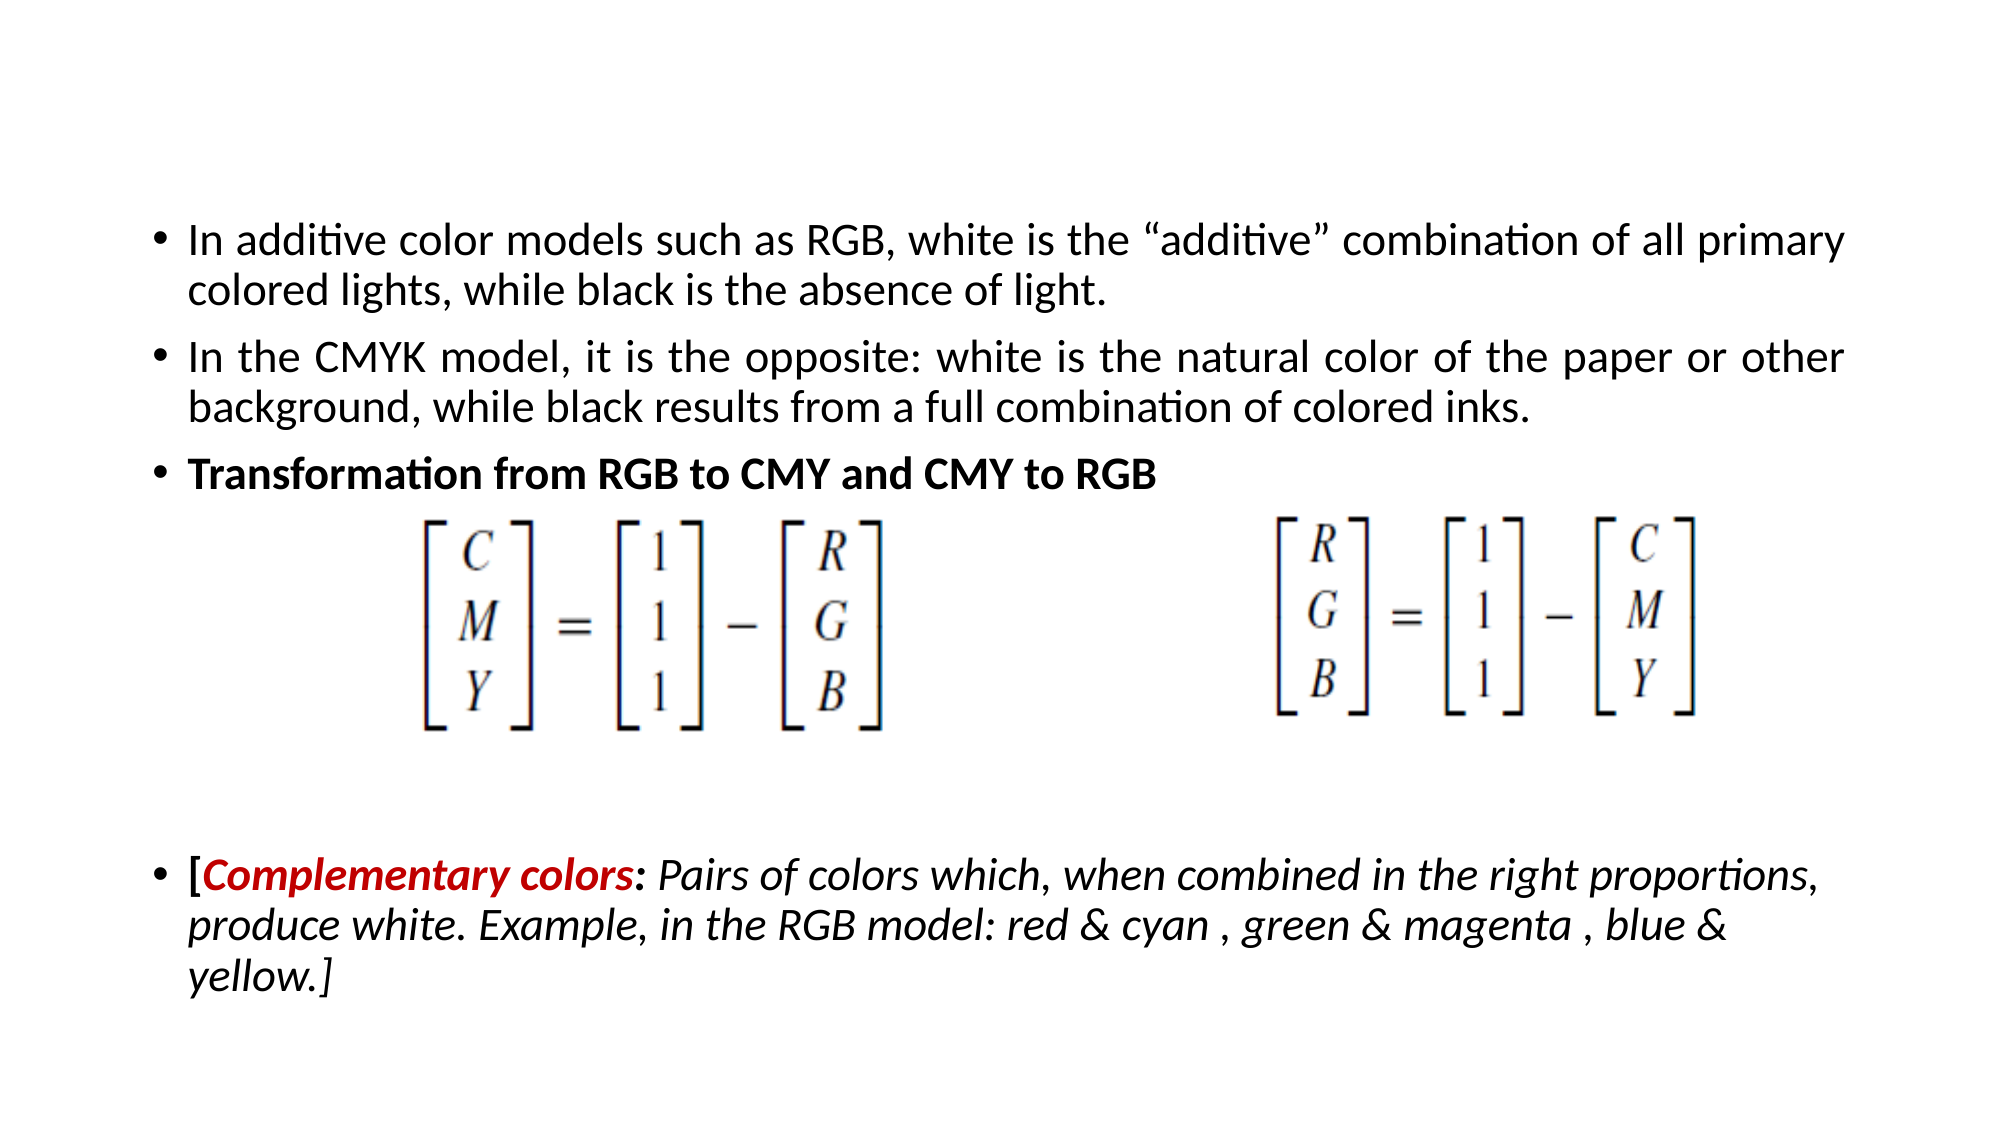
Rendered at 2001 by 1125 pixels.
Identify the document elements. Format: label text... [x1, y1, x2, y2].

picture [1261, 501, 1714, 759]
list In additive color models such as RGB, white is the “additive” combination of all primary colored lights, while black is the absence of light. In the CMYK model, it is the opposite: white is the natural color of the paper or other background, while black results from a full combination of colored inks. Transformation from RGB to CMY and CMY to RGB [Complementary colors: Pairs of colors which, when combined in the right proportions, produce white. Example, in the RGB model: red & cyan , green & magenta , blue & yellow.] [137, 207, 1863, 1014]
picture [403, 501, 905, 759]
